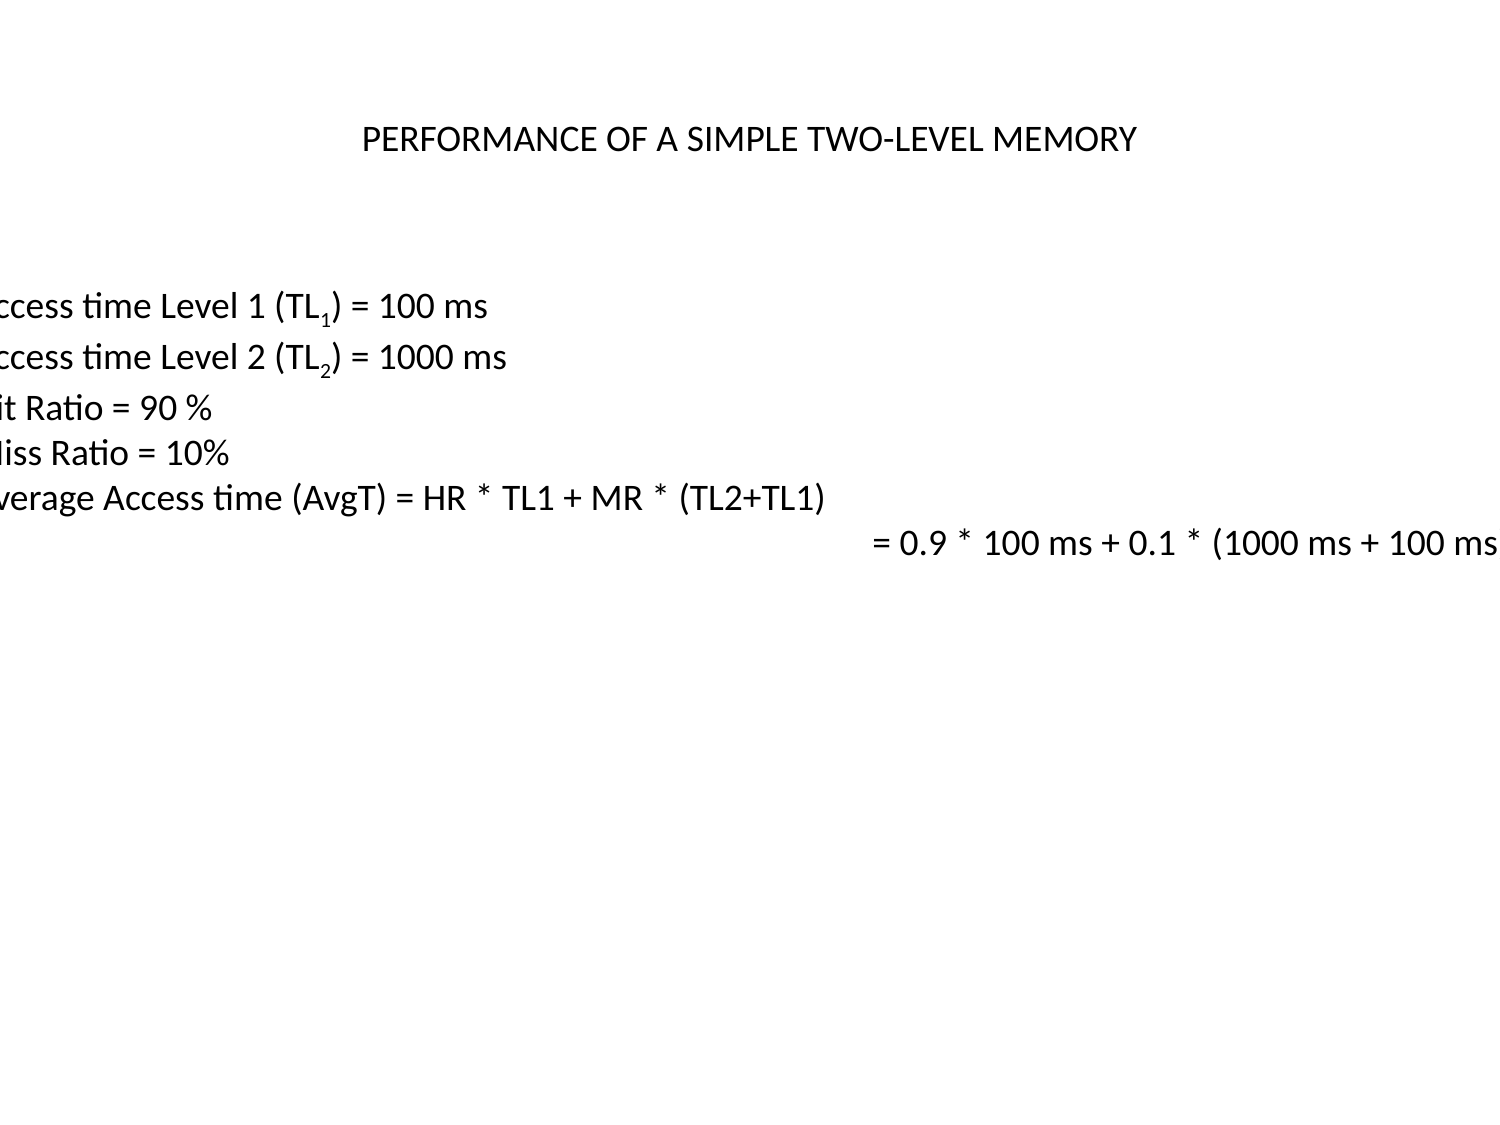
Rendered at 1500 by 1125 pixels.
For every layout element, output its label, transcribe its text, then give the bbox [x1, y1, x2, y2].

text_box PERFORMANCE OF A SIMPLE TWO-LEVEL MEMORY [347, 106, 1153, 167]
text_box Access time Level 1 (TL1) = 100 ms Access time Level 2 (TL2) = 1000 ms Hit Ratio = 90 % Miss Ratio = 10% Average Access time (AvgT) = HR * TL1 + MR * (TL2+TL1) = 0.9 * 100 ms + 0.1 * (1000 ms + 100 ms) [0, 273, 1500, 622]
